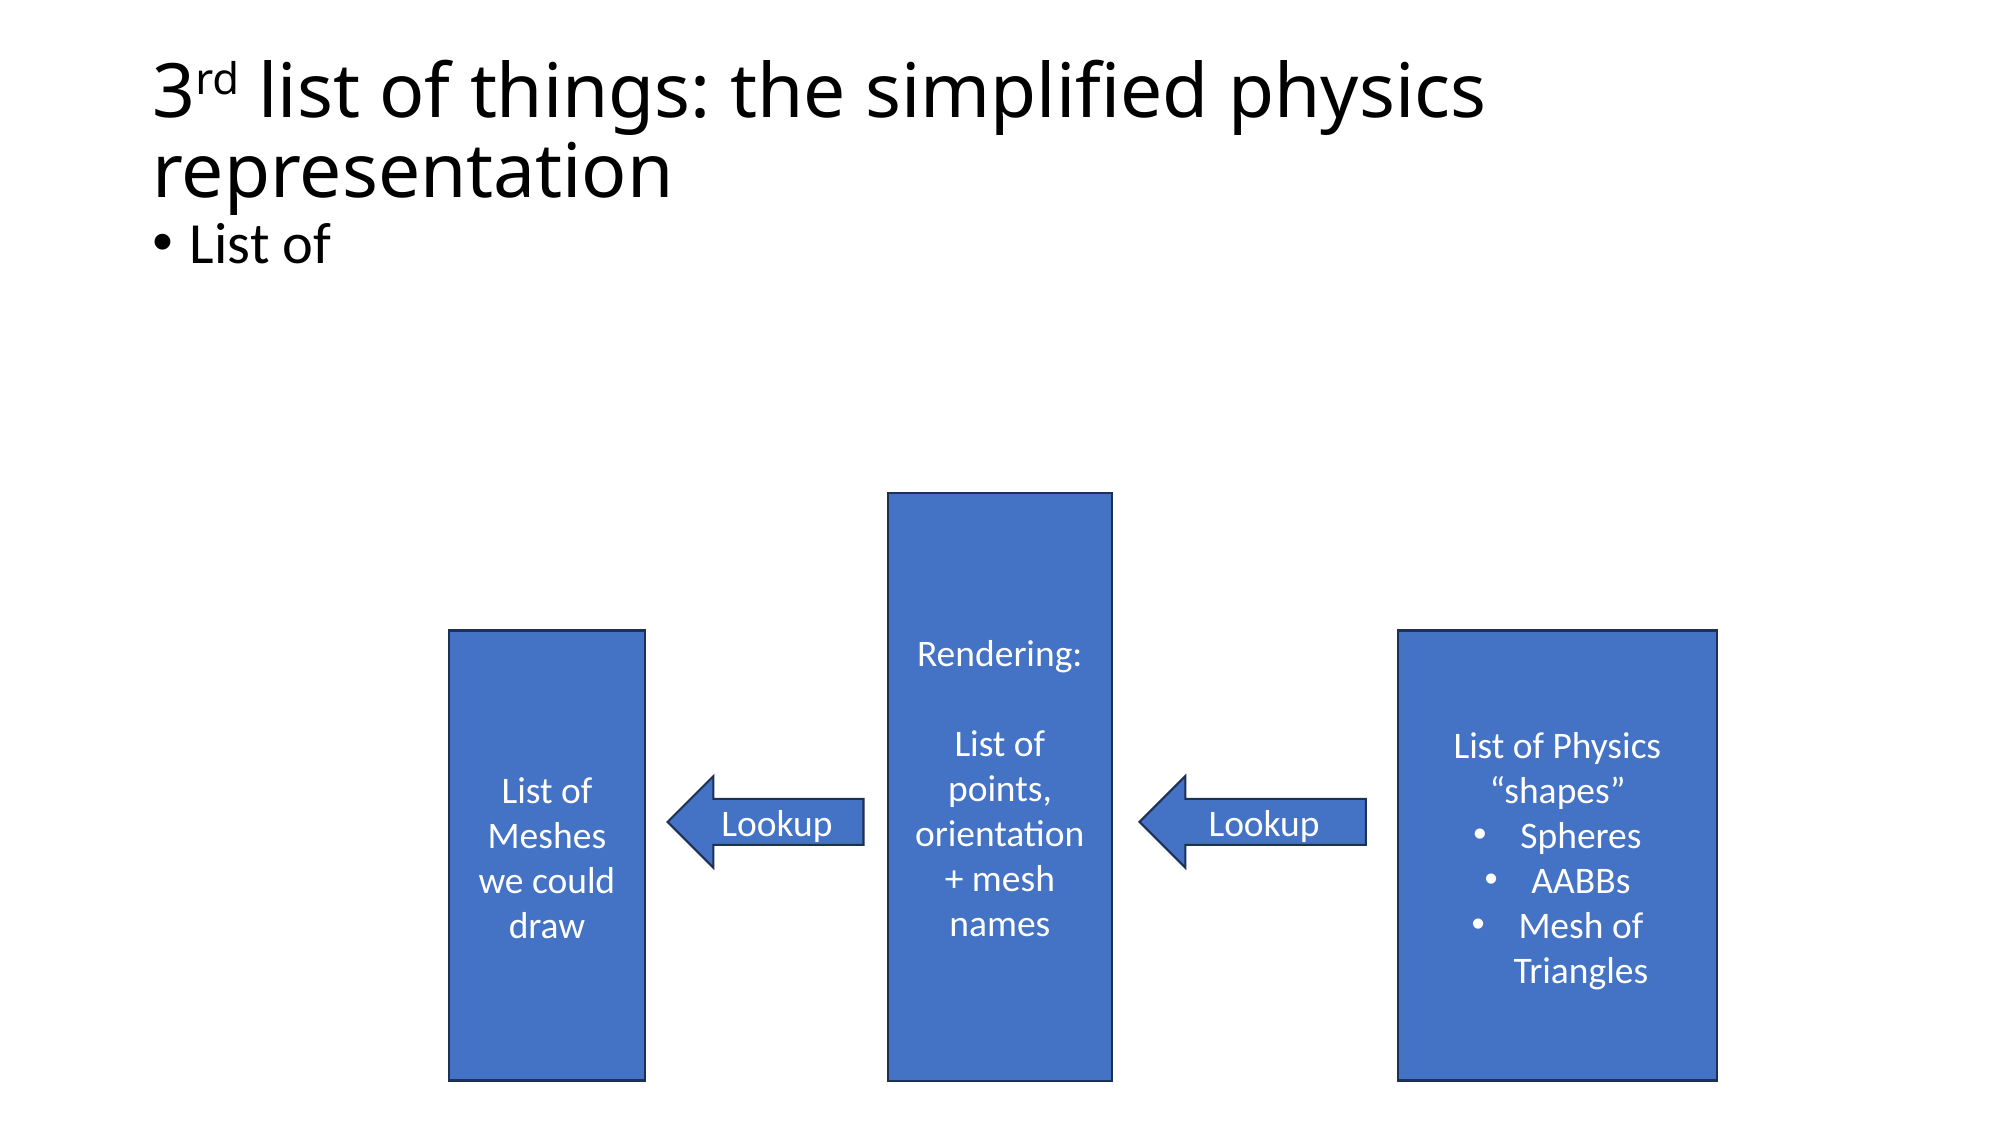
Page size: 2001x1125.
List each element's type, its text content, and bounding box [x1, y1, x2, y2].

title 3rd list of things: the simplified physics representation [137, 59, 1863, 205]
text_box List of Meshes we could draw [448, 629, 646, 1082]
text_box Lookup [666, 773, 865, 871]
text_box Lookup [1138, 773, 1367, 871]
text_box List of Physics “shapes” Spheres AABBs Mesh of Triangles [1397, 629, 1718, 1082]
text_box Rendering: List of points, orientation + mesh names [887, 492, 1113, 1082]
list List of [137, 205, 1863, 920]
